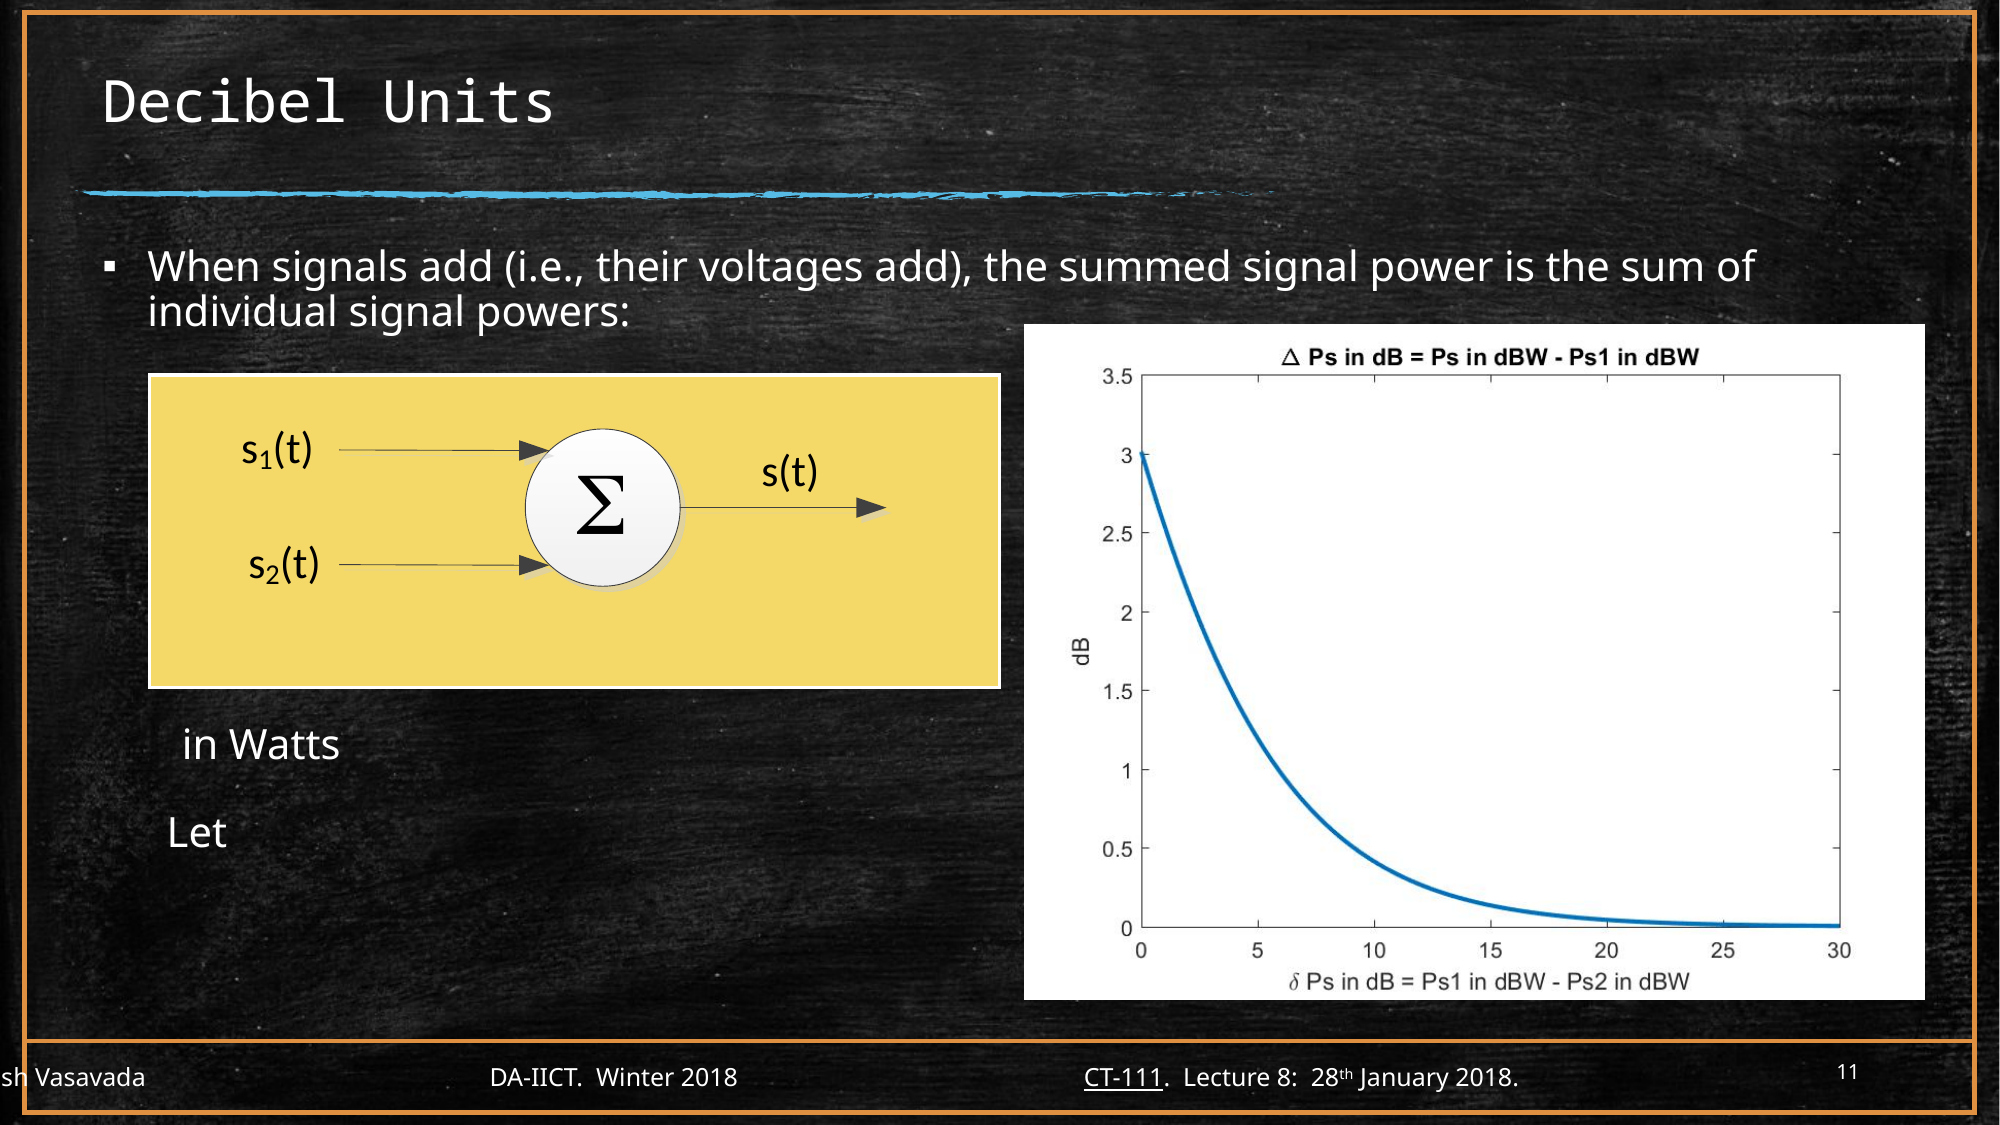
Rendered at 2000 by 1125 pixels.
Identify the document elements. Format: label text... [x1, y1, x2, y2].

slide_number 11 [1687, 1050, 1875, 1096]
picture [237, 412, 896, 598]
picture [1024, 324, 1925, 1000]
title Decibel Units [87, 32, 1255, 175]
text_box [148, 373, 1001, 689]
